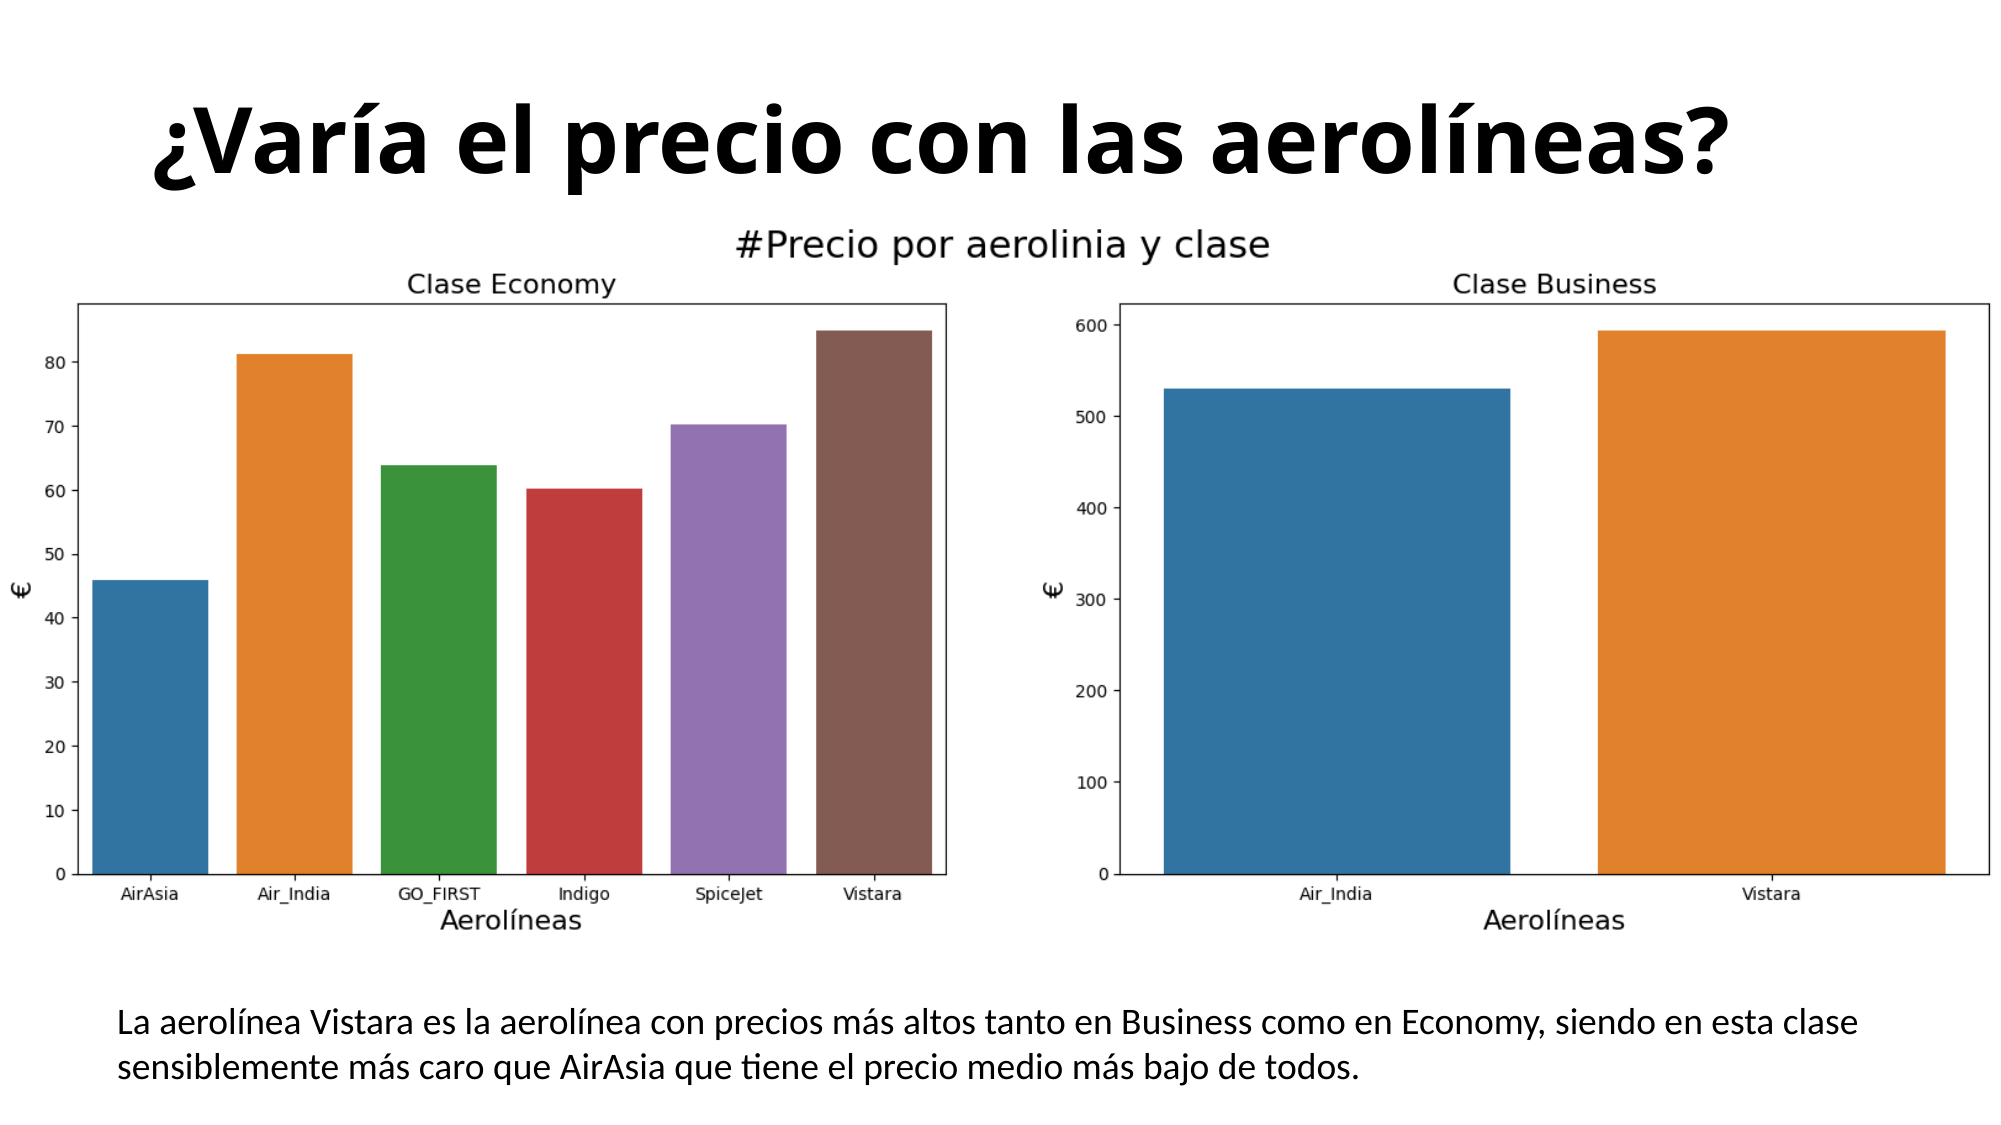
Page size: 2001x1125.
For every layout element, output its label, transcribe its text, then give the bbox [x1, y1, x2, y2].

picture [0, 217, 2000, 947]
text_box La aerolínea Vistara es la aerolínea con precios más altos tanto en Business como en Economy, siendo en esta clase sensiblemente más caro que AirAsia que tiene el precio medio más bajo de todos. [102, 989, 1909, 1095]
title ¿Varía el precio con las aerolíneas? [137, 35, 1863, 217]
